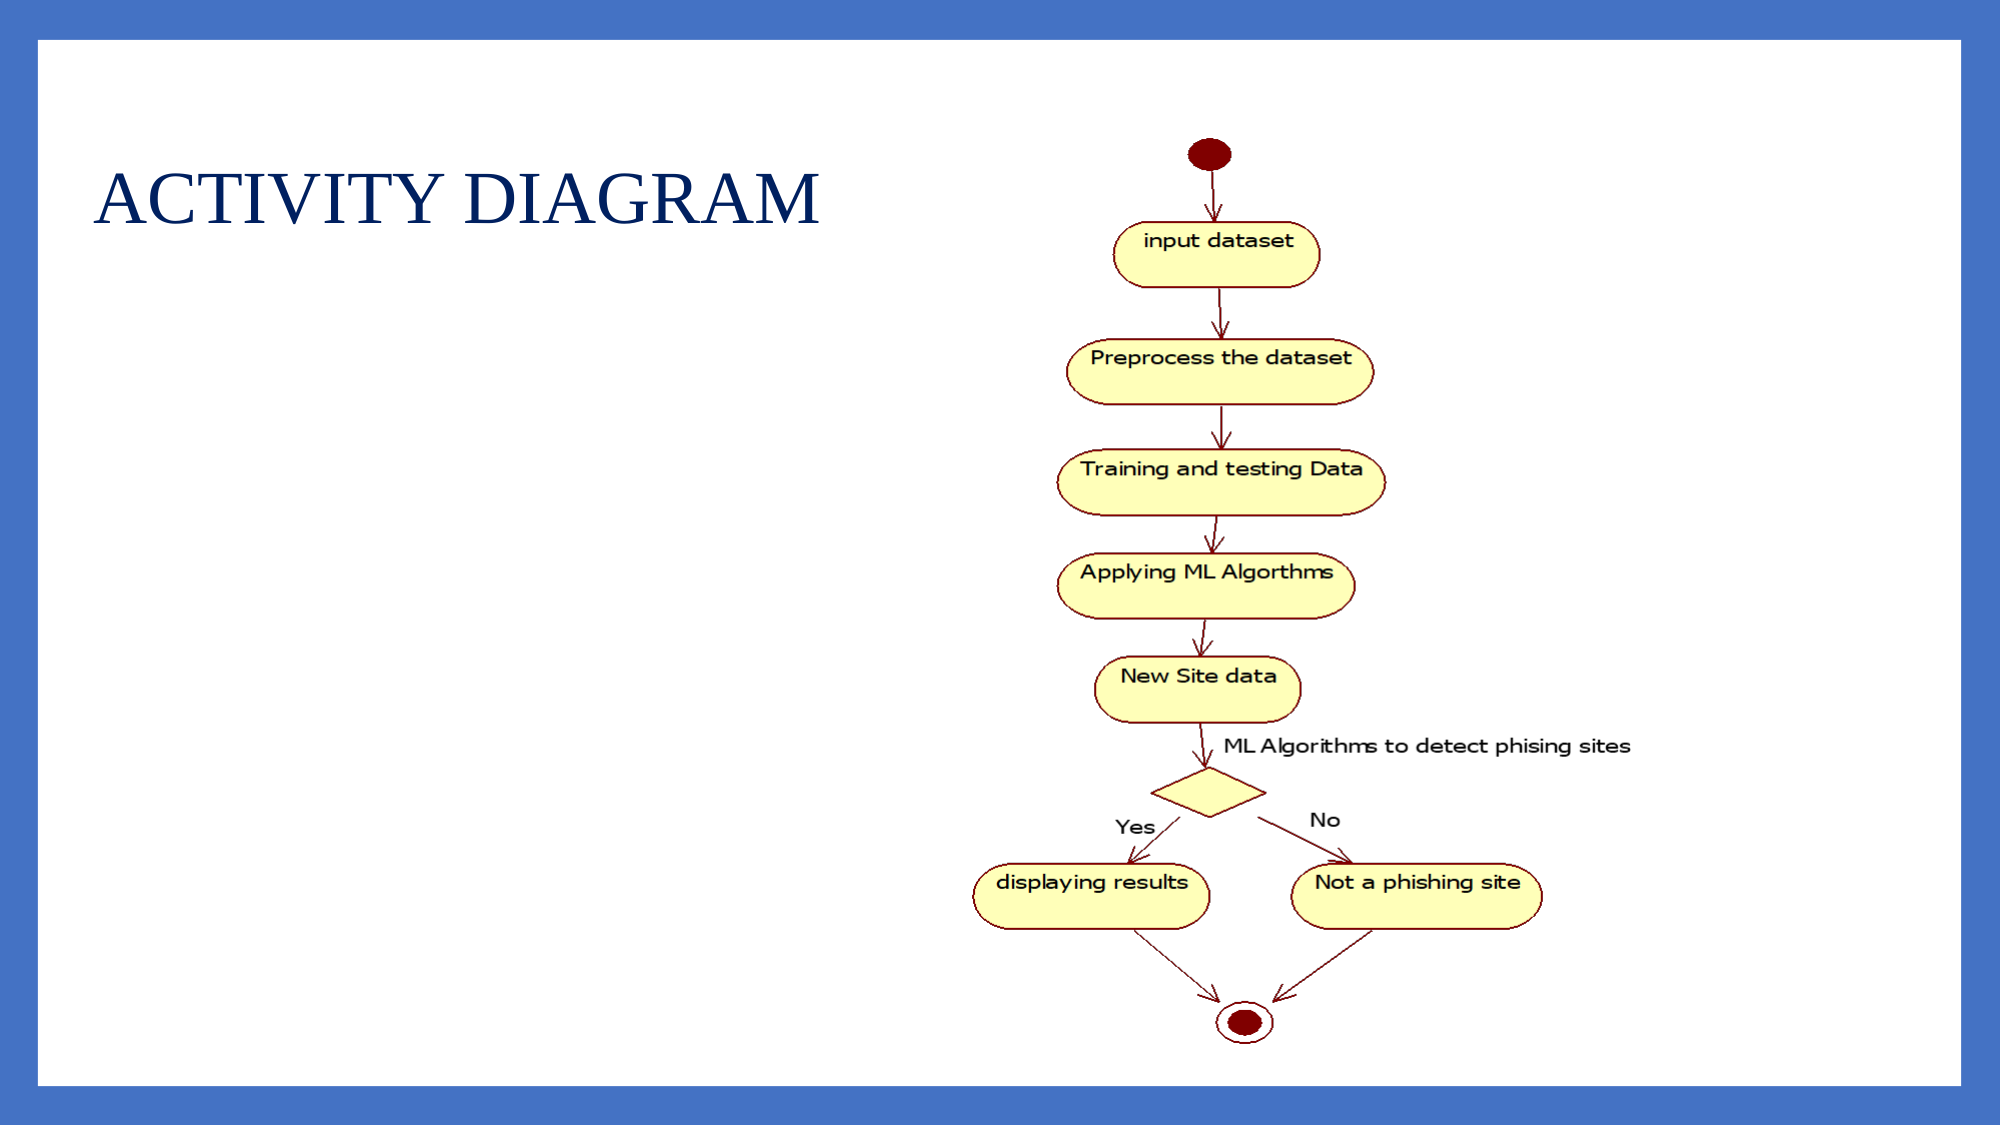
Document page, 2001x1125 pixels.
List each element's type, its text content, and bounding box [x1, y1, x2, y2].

picture [925, 104, 1676, 1081]
title ACTIVITY DIAGRAM [78, 88, 1774, 311]
